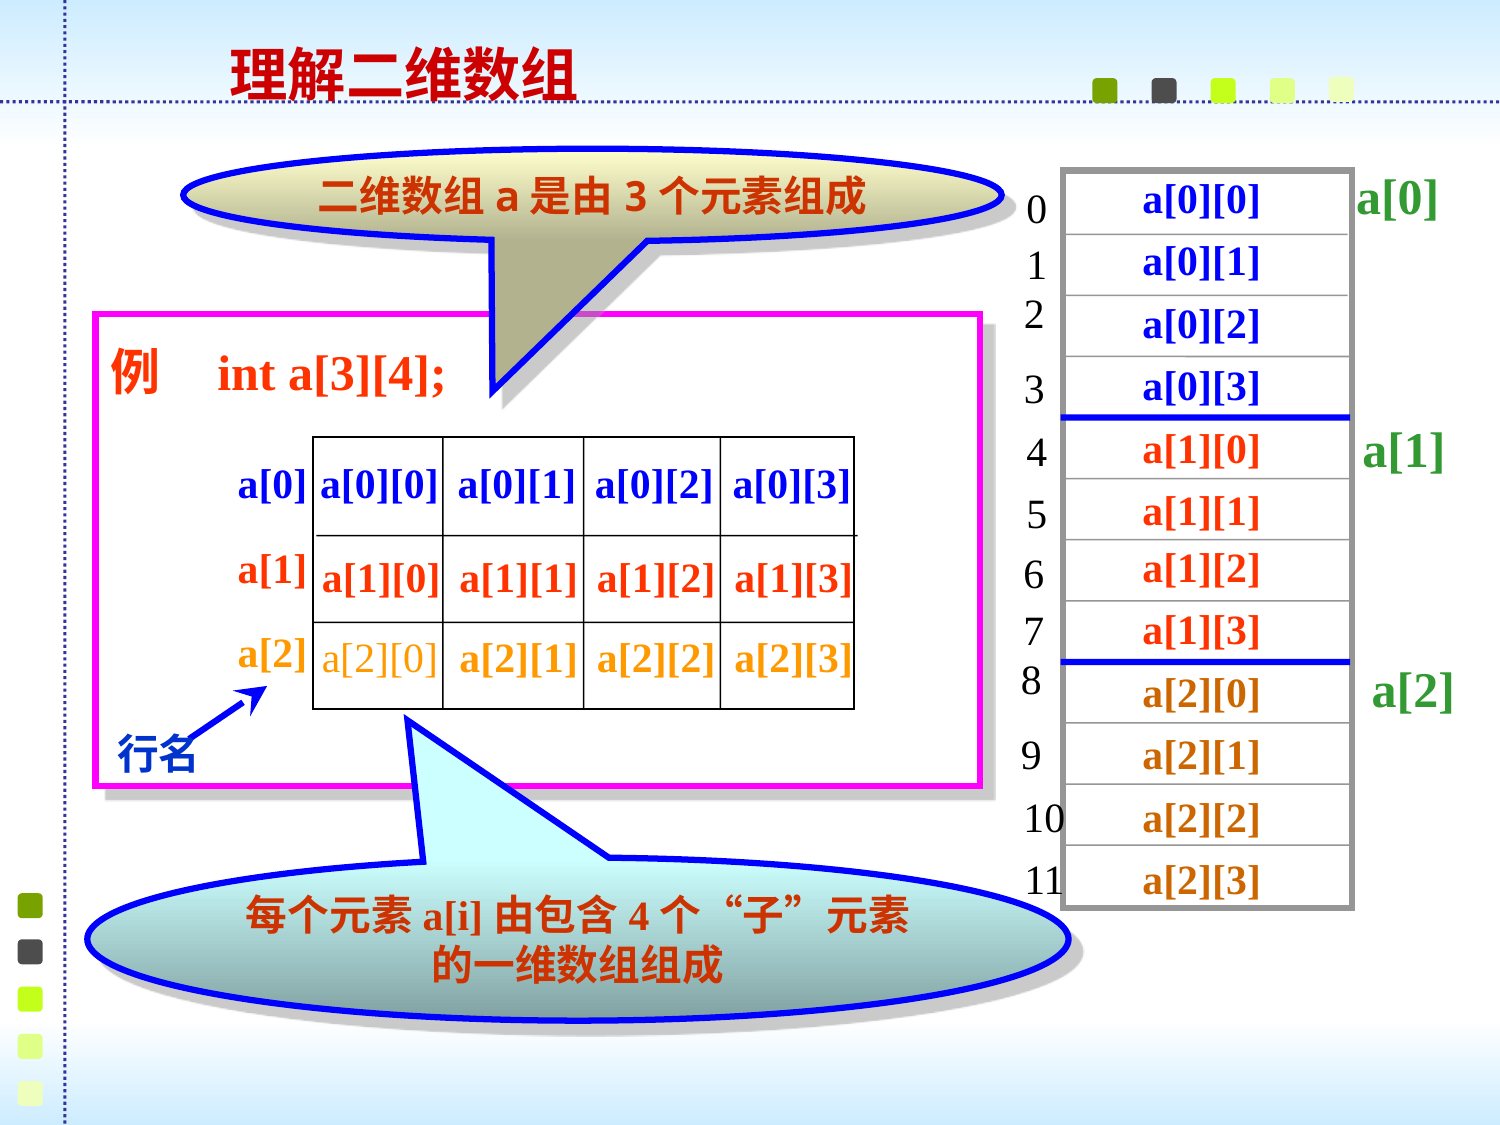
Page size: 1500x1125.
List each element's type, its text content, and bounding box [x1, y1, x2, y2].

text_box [102, 685, 268, 786]
text_box 二维数组a是由3个元素组成 [183, 148, 1000, 312]
text_box 每个元素a[i]由包含4个“子”元素 的一维数组组成 [87, 795, 1069, 1021]
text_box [1005, 156, 1471, 911]
text_box 理解二维数组 [64, 30, 1004, 106]
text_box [95, 314, 981, 787]
